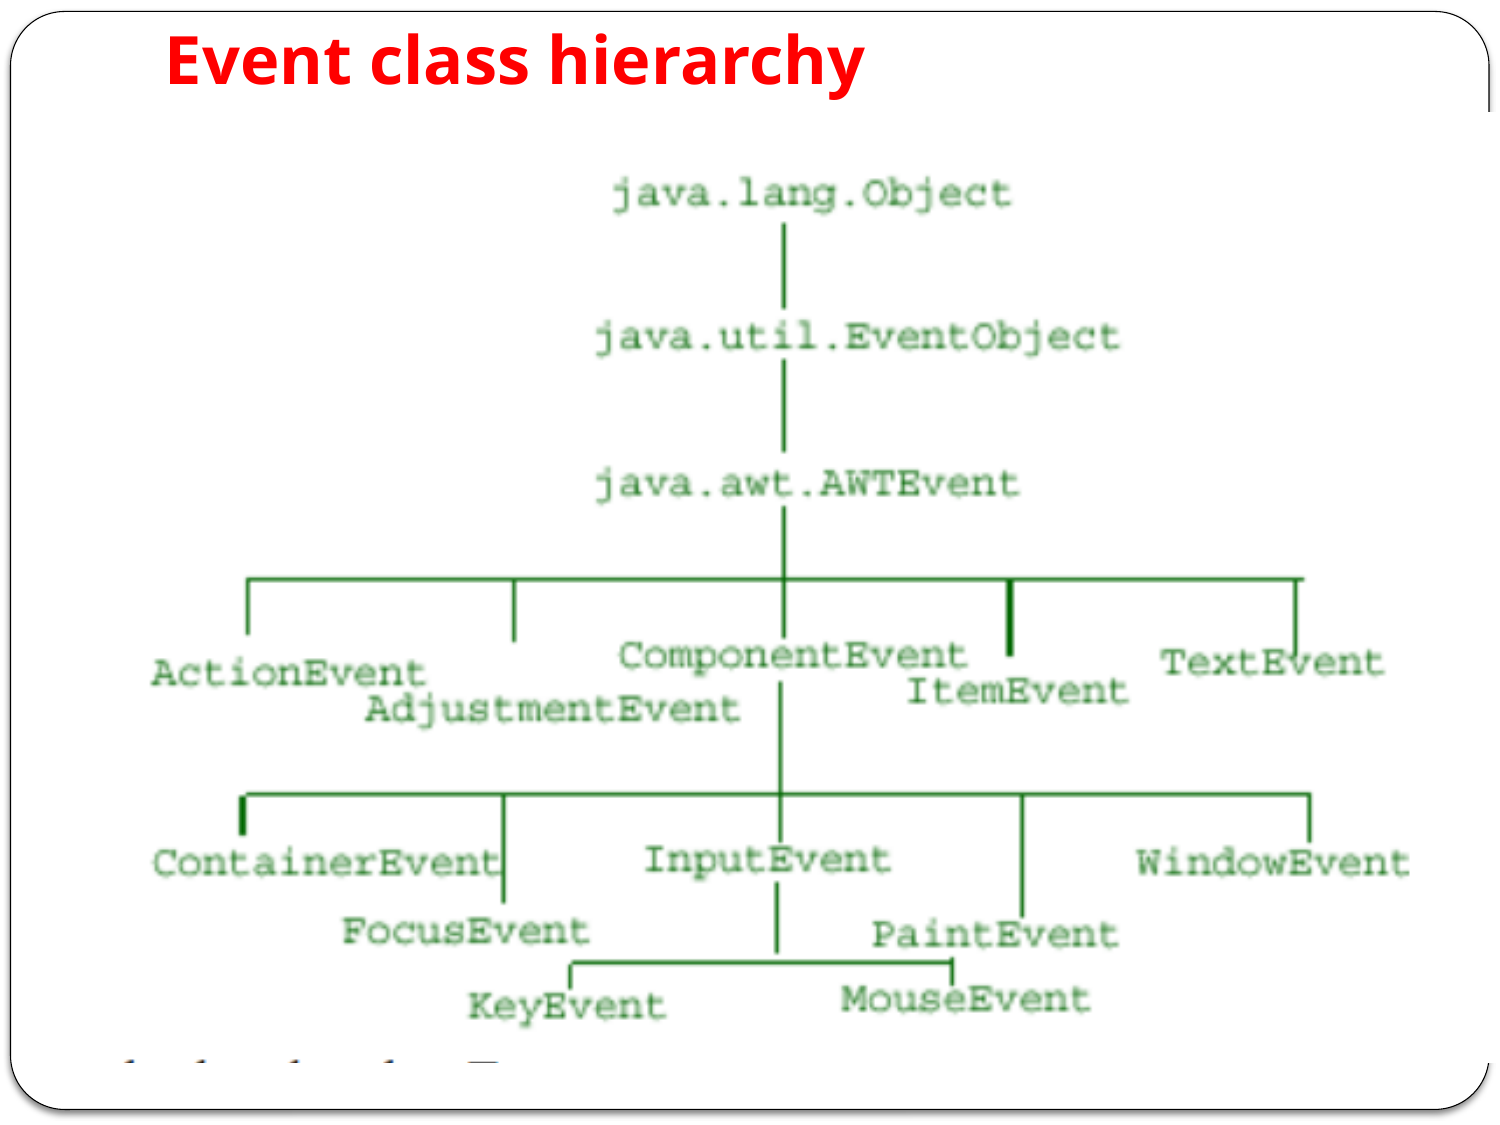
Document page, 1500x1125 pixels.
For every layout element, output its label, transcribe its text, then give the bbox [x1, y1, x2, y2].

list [62, 112, 1500, 1063]
title Event class hierarchy [150, 45, 1425, 111]
